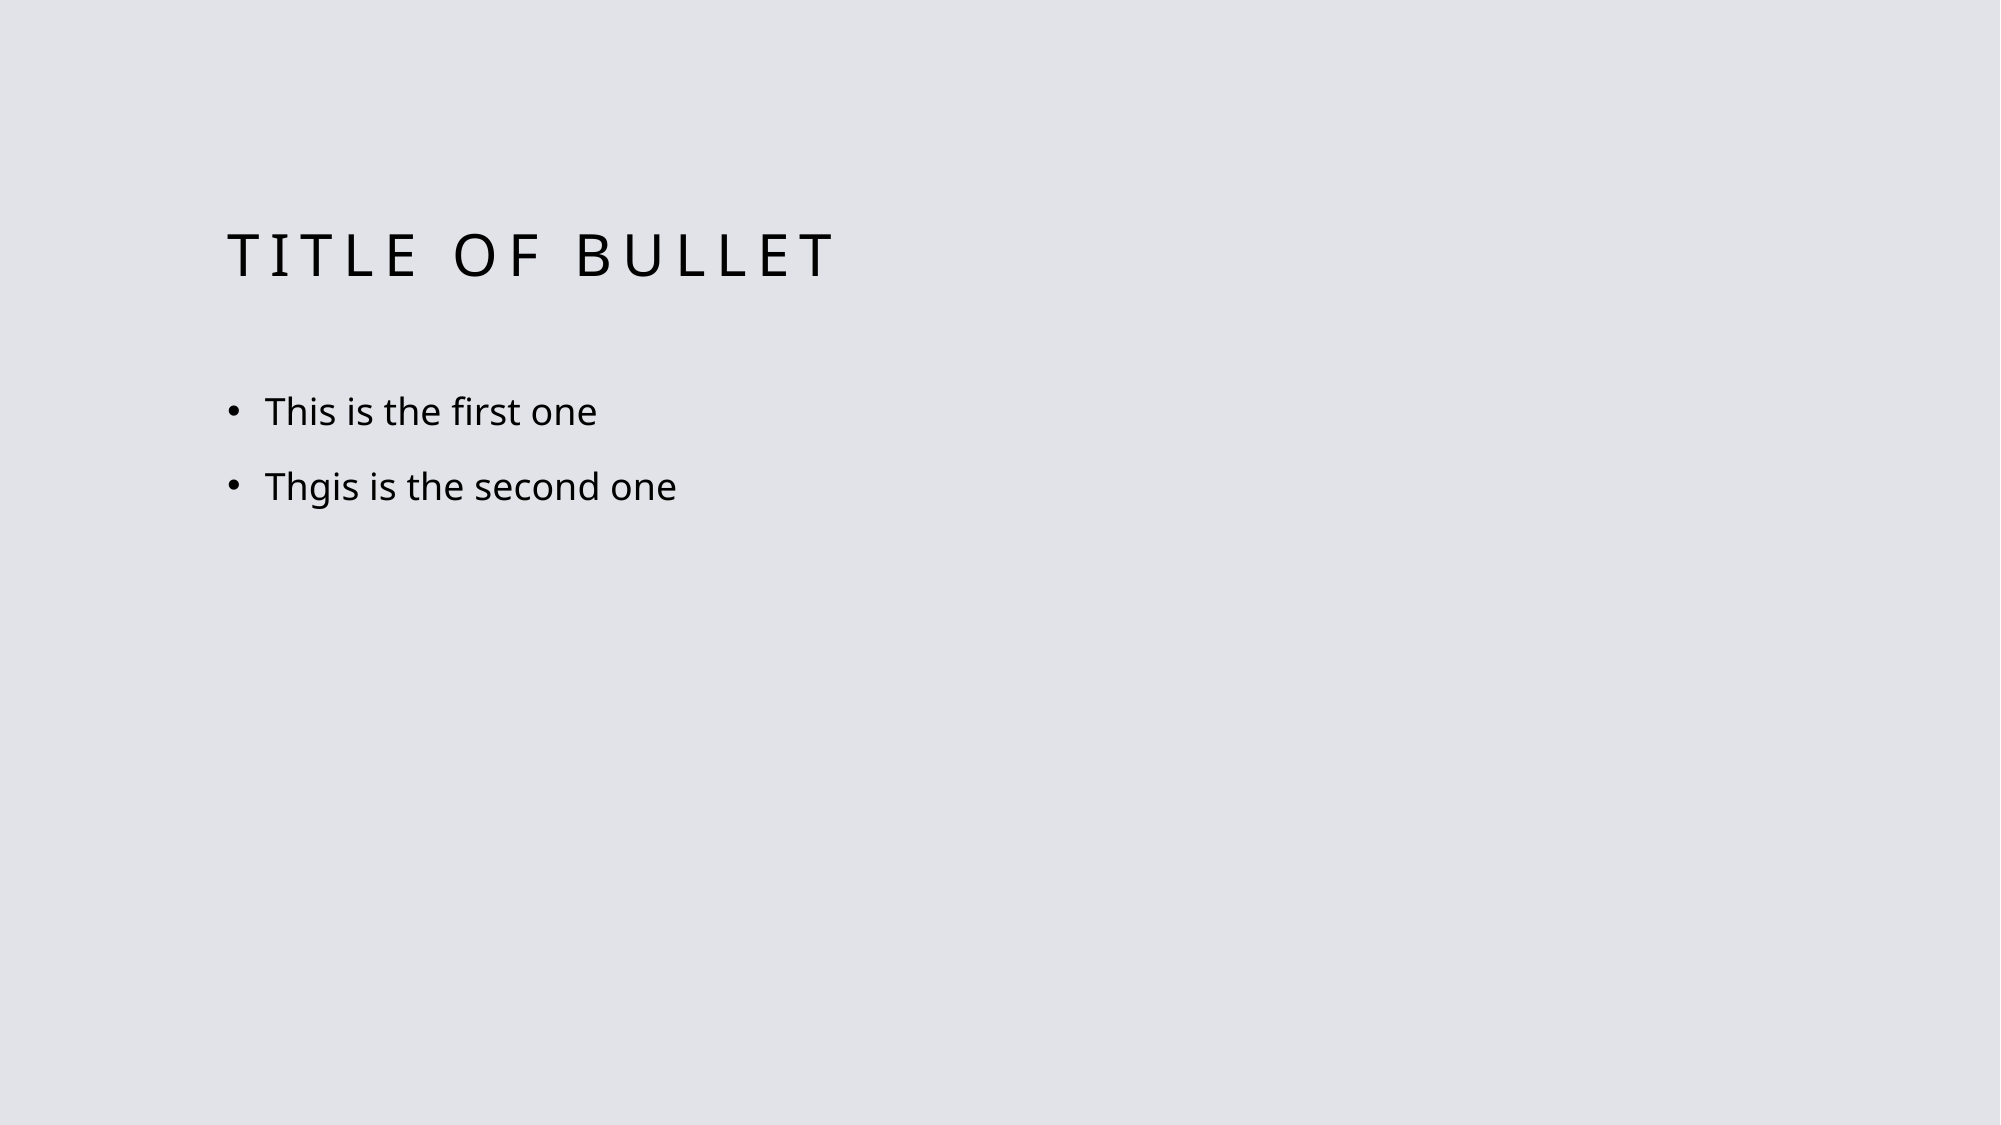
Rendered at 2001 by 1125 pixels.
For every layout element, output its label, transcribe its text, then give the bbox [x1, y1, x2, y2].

list This is the first one Thgis is the second one [212, 371, 1788, 969]
title title of bullet [212, 138, 1788, 354]
